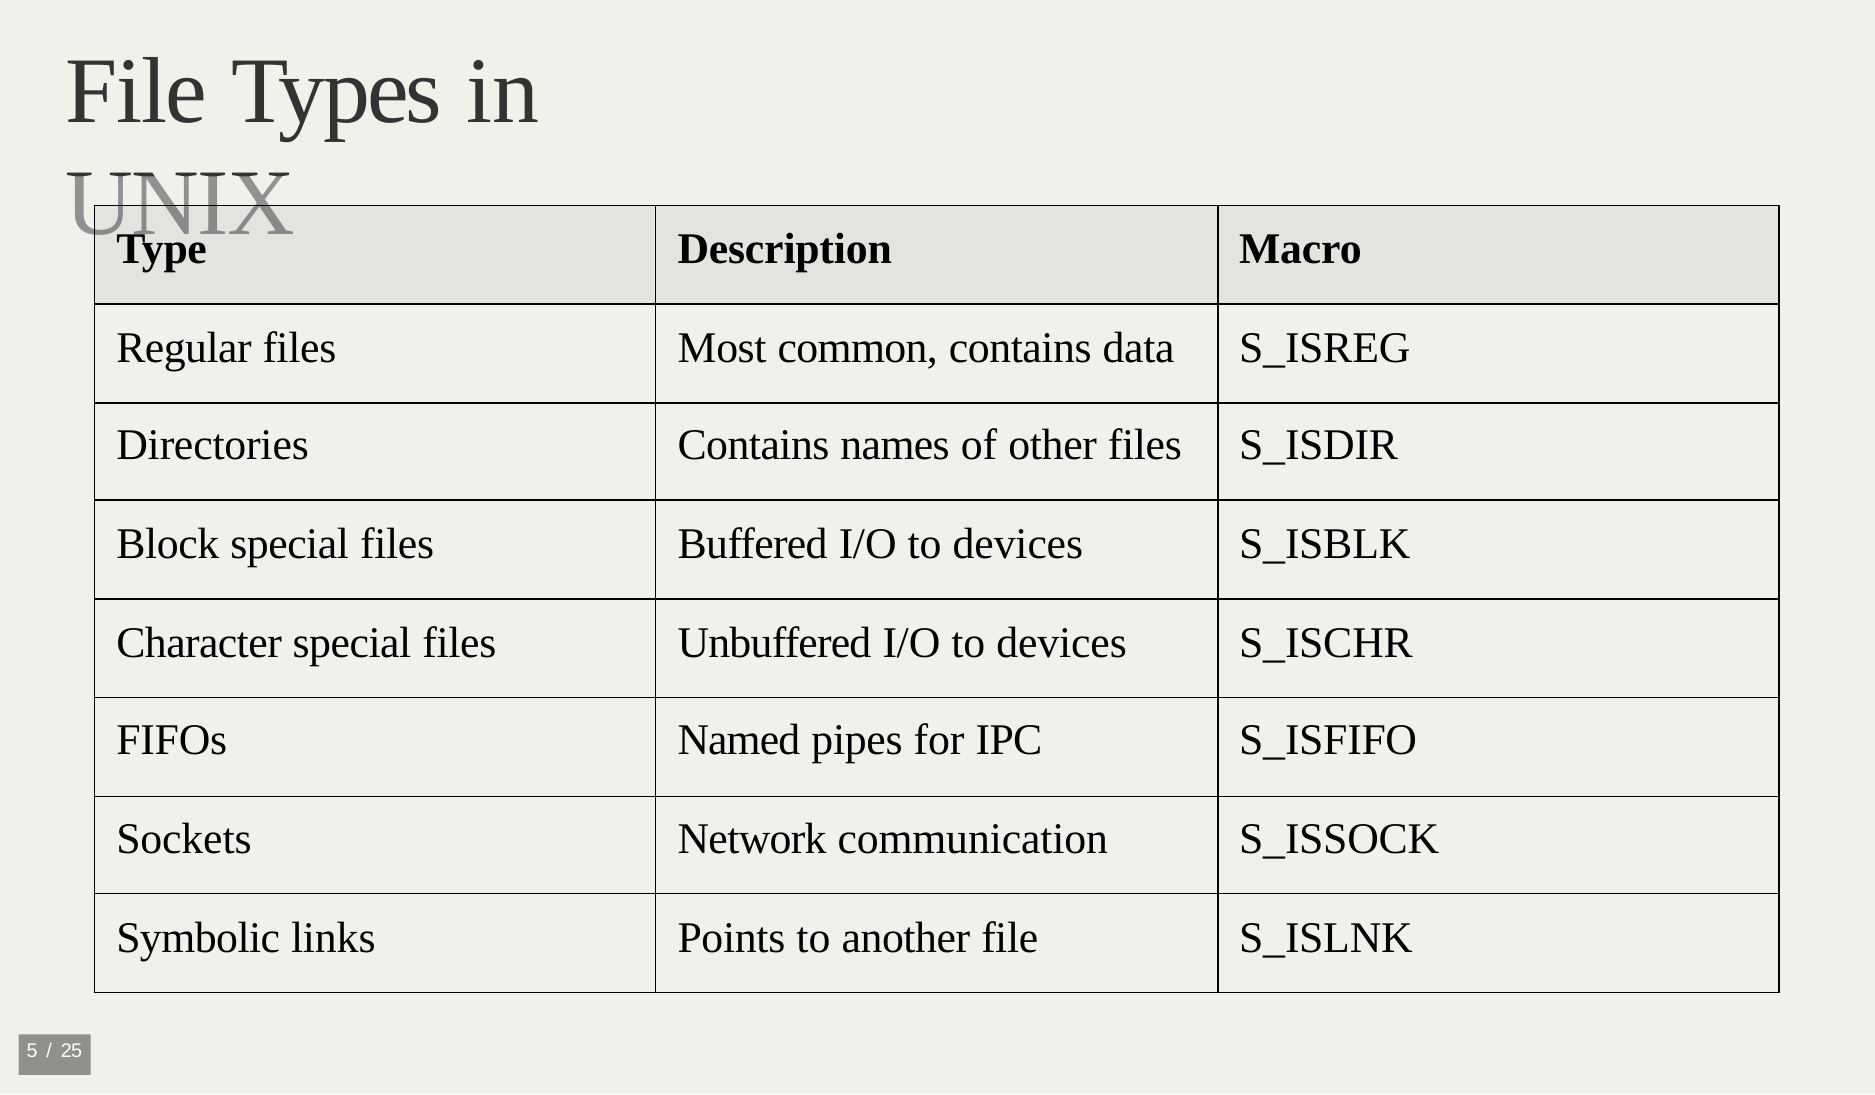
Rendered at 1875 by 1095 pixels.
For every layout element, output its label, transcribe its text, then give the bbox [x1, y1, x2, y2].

table_cell S_ISBLK [1219, 501, 1778, 598]
table_cell Character special files [95, 600, 655, 697]
table_cell Network communication [656, 797, 1217, 893]
table_cell Sockets [95, 797, 655, 893]
table_cell FIFOs [95, 698, 655, 796]
table_header Type [95, 206, 655, 303]
table_cell S_ISLNK [1219, 894, 1778, 992]
table_cell S_ISFIFO [1219, 698, 1778, 796]
title File Types in UNIX [63, 26, 783, 254]
table_cell Named pipes for IPC [656, 698, 1217, 796]
table_cell S_ISREG [1219, 305, 1778, 402]
table_cell S_ISSOCK [1219, 797, 1778, 893]
table_cell S_ISCHR [1219, 600, 1778, 697]
table_header Macro [1219, 206, 1778, 303]
table_cell Most common, contains data [656, 305, 1217, 402]
table_cell Unbuffered I/O to devices [656, 600, 1217, 697]
table_cell Regular files [95, 305, 655, 402]
table_header Description [656, 206, 1217, 303]
table_cell Directories [95, 404, 655, 499]
table_cell S_ISDIR [1219, 404, 1778, 499]
table_cell Symbolic links [95, 894, 655, 992]
text_box [65, 176, 1810, 1025]
slide_number 10 / 25 [20, 1043, 96, 1095]
table_cell Buffered I/O to devices [656, 501, 1217, 598]
table_cell Points to another file [656, 894, 1217, 992]
table_cell Contains names of other files [656, 404, 1217, 499]
text_box [18, 1034, 91, 1075]
table_cell Block special files [95, 501, 655, 598]
